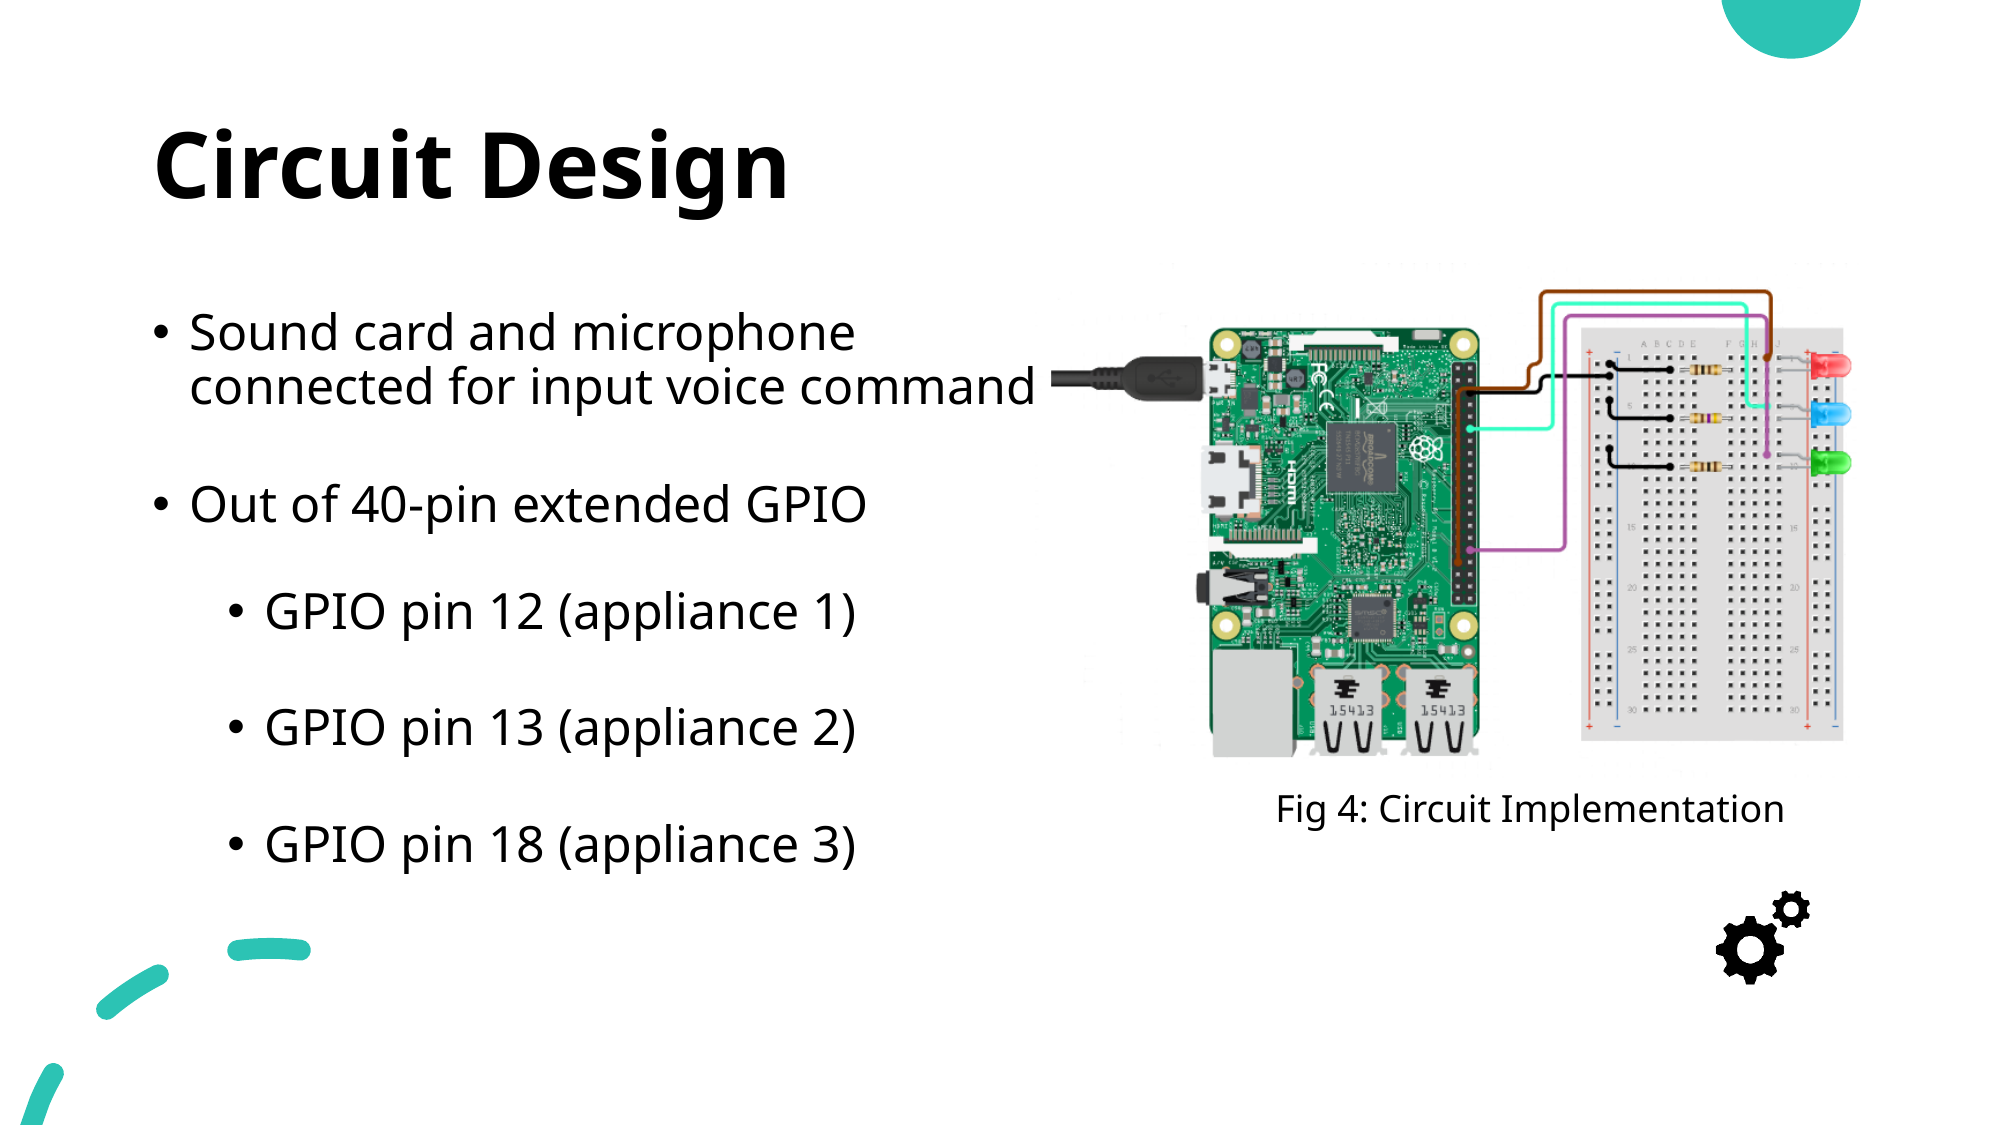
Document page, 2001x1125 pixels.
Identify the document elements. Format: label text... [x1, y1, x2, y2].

picture [1704, 878, 1821, 996]
title Circuit Design [137, 59, 1863, 278]
text_box Fig 4: Circuit Implementation [1260, 778, 1801, 838]
list Sound card and microphone connected for input voice command. Out of 40-pin extended GPIO GPIO pin 12 (appliance 1) GPIO pin 13 (appliance 2) GPIO pin 18 (appliance 3) [137, 299, 1105, 933]
picture [1035, 263, 1863, 778]
